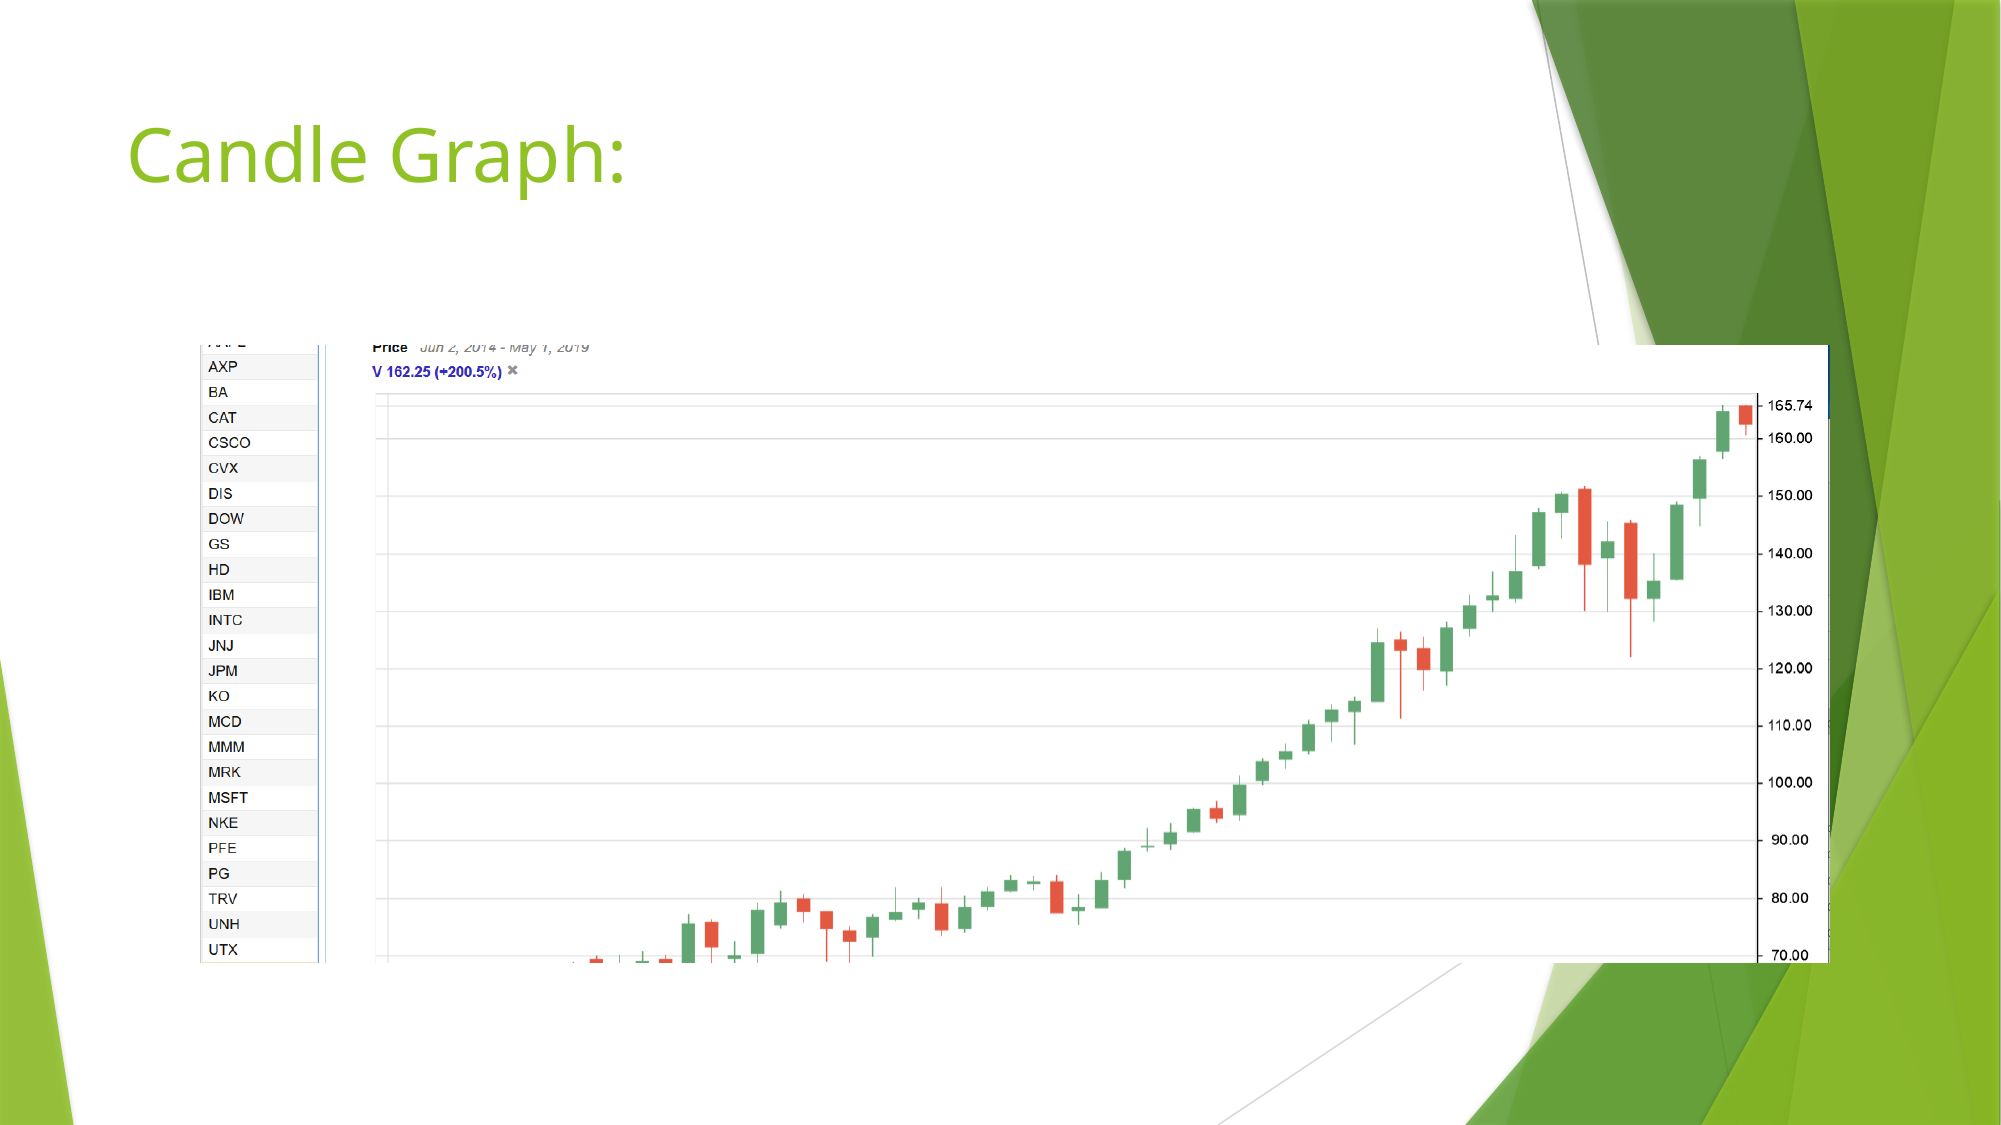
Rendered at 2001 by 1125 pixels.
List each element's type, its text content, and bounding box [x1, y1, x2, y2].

title Candle Graph: [111, 99, 1522, 317]
picture [199, 345, 1831, 964]
